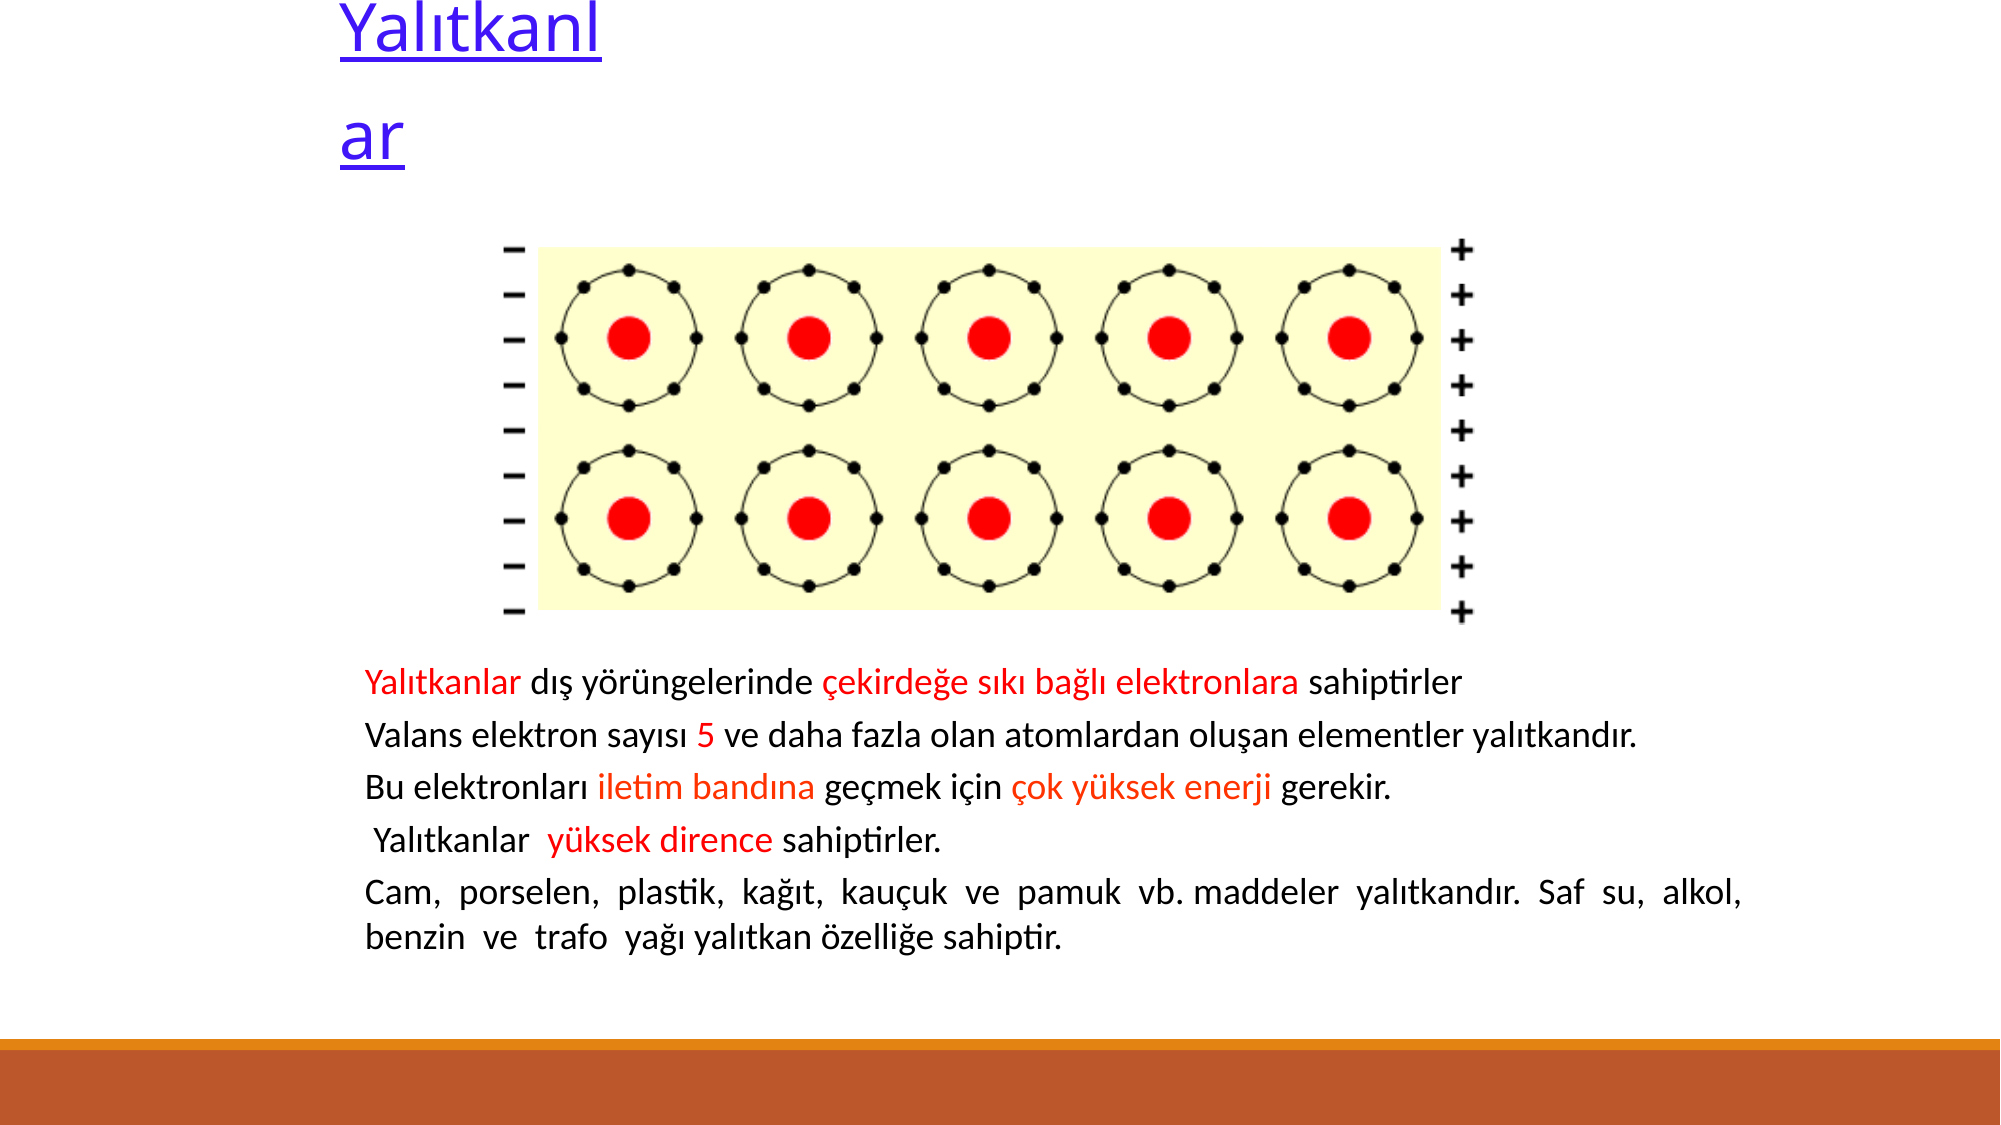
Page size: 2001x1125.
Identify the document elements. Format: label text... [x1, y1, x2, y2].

title Yalıtkanlar [324, 4, 650, 125]
picture [499, 234, 1476, 626]
text_box Yalıtkanlar dış yörüngelerinde çekirdeğe sıkı bağlı elektronlara sahiptirler Valans elektron sayısı 5 ve daha fazla olan atomlardan oluşan elementler yalıtkandır. Bu elektronları iletim bandına geçmek için çok yüksek enerji gerekir. Yalıtkanlar yüksek dirence sahiptirler. Cam, porselen, plastik, kağıt, kauçuk ve pamuk vb. maddeler yalıtkandır. Saf su, alkol, benzin ve trafo yağı yalıtkan özelliğe sahiptir. [350, 649, 1825, 1025]
